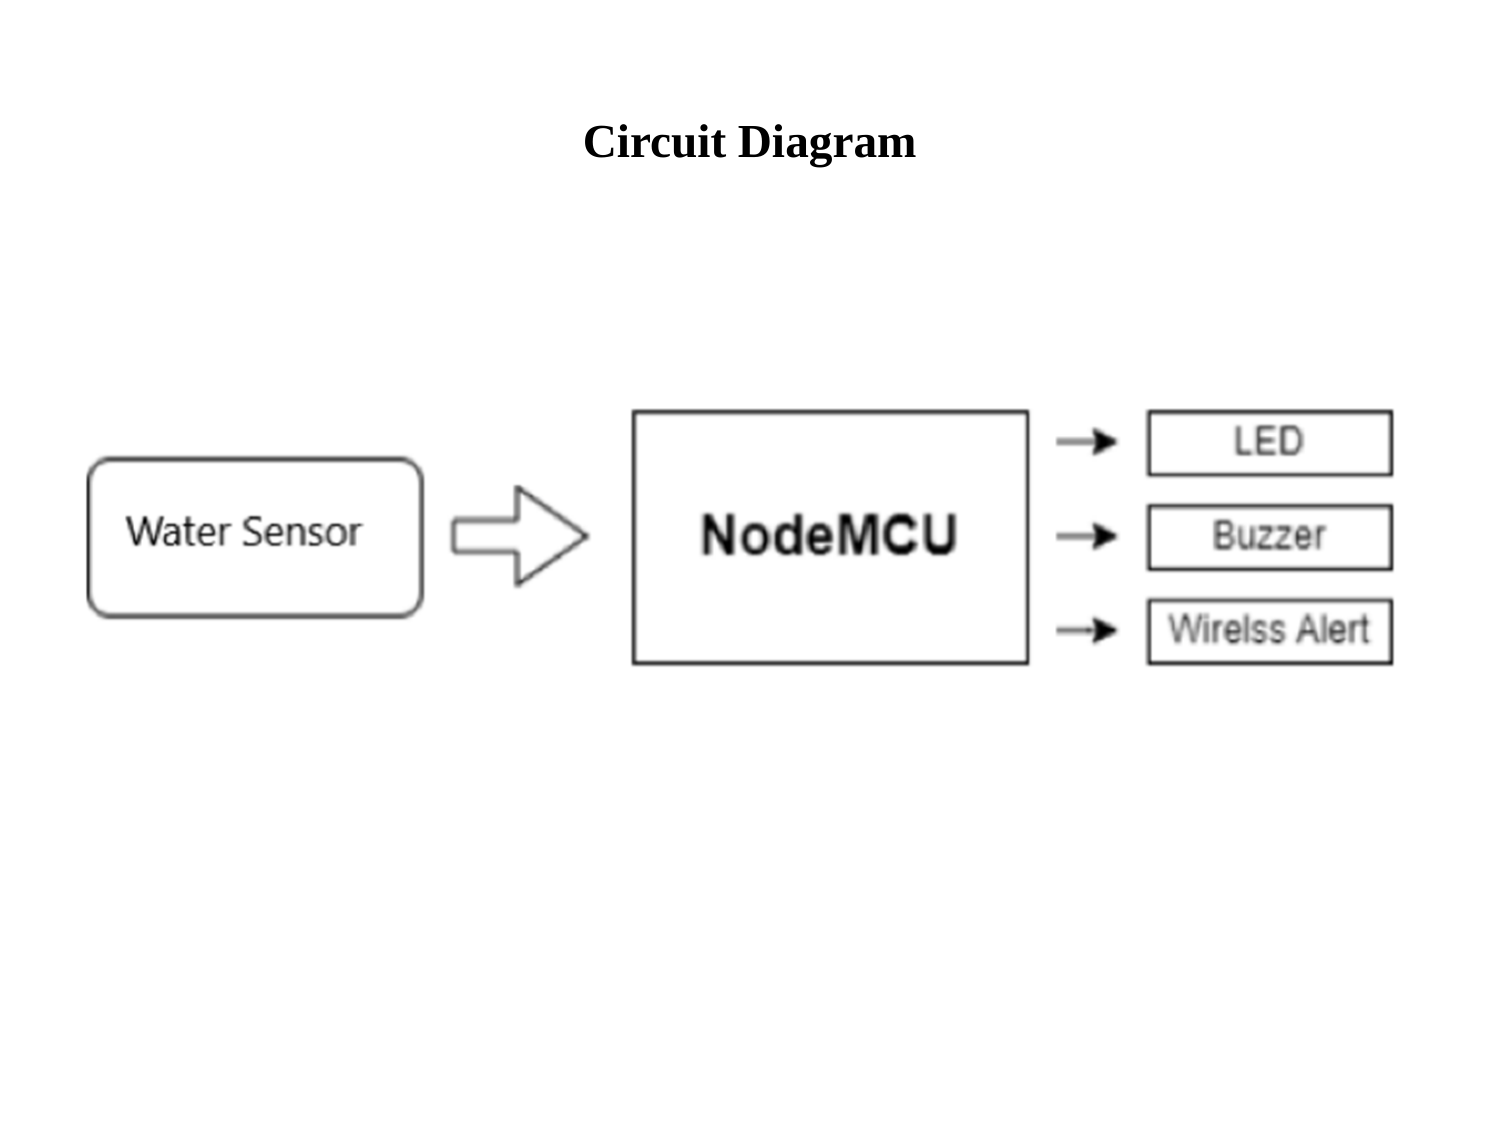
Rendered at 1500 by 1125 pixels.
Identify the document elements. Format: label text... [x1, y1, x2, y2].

picture [51, 261, 1500, 843]
title Circuit Diagram [75, 45, 1425, 233]
